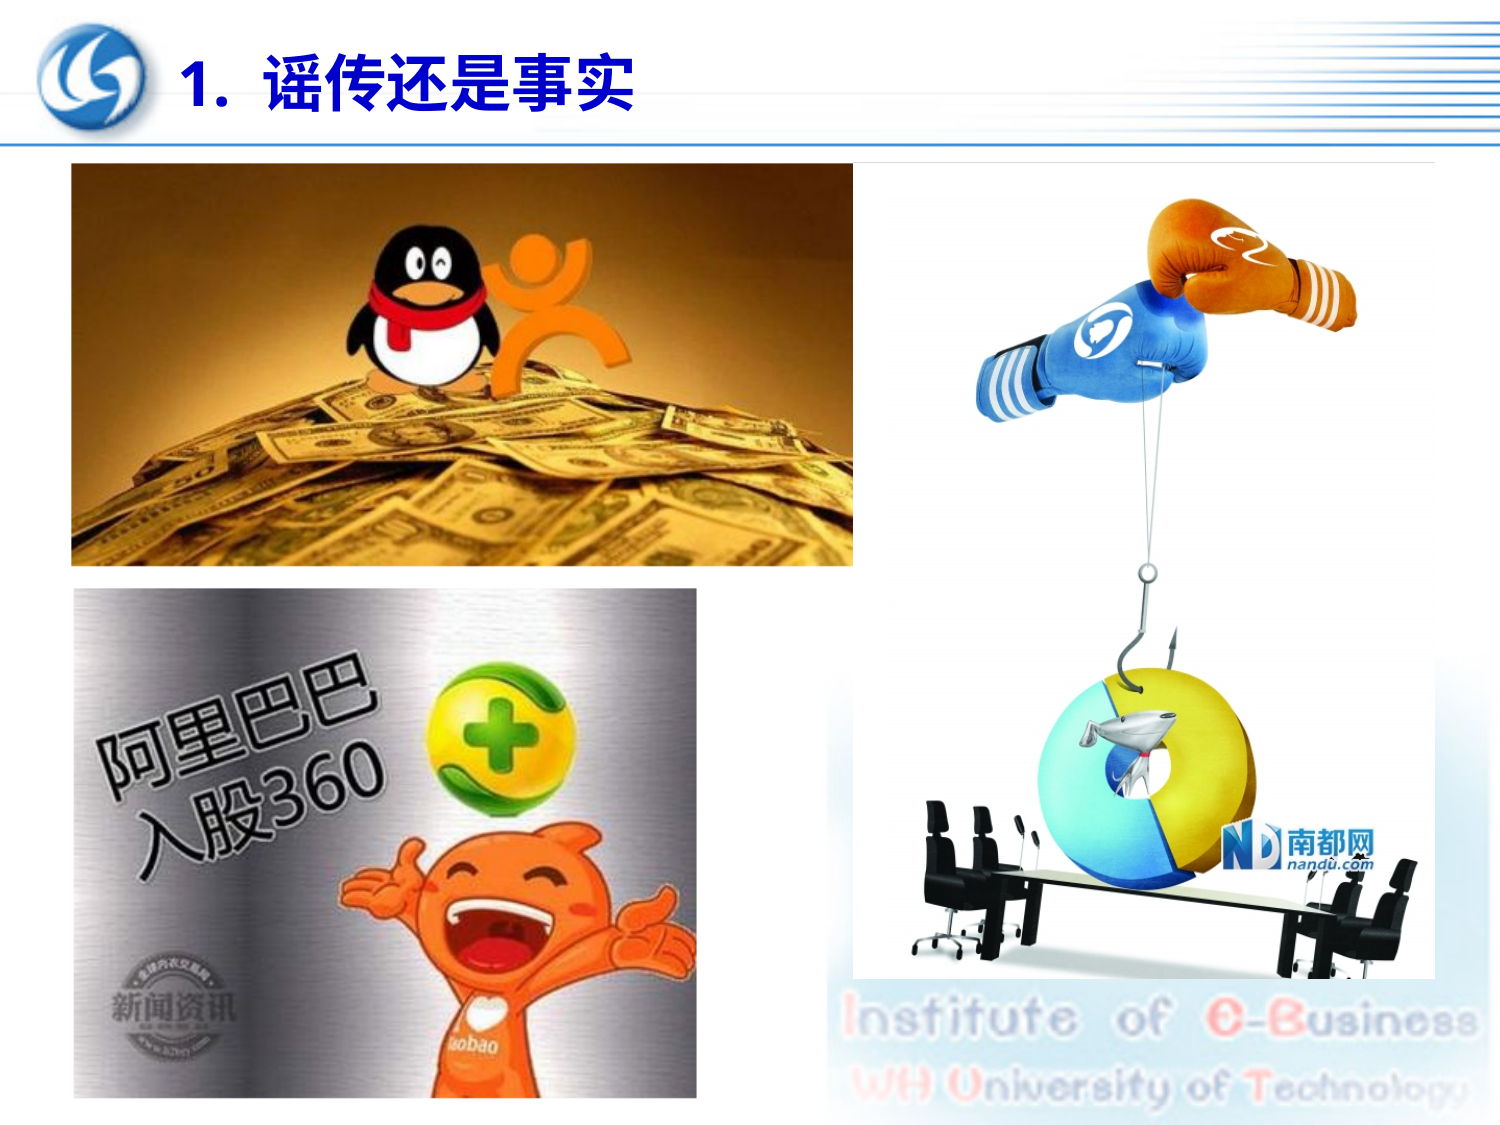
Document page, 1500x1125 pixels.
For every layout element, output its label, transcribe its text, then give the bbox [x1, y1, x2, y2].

text_box 1. 谣传还是事实 [162, 24, 1463, 138]
picture [0, 0, 1500, 1125]
